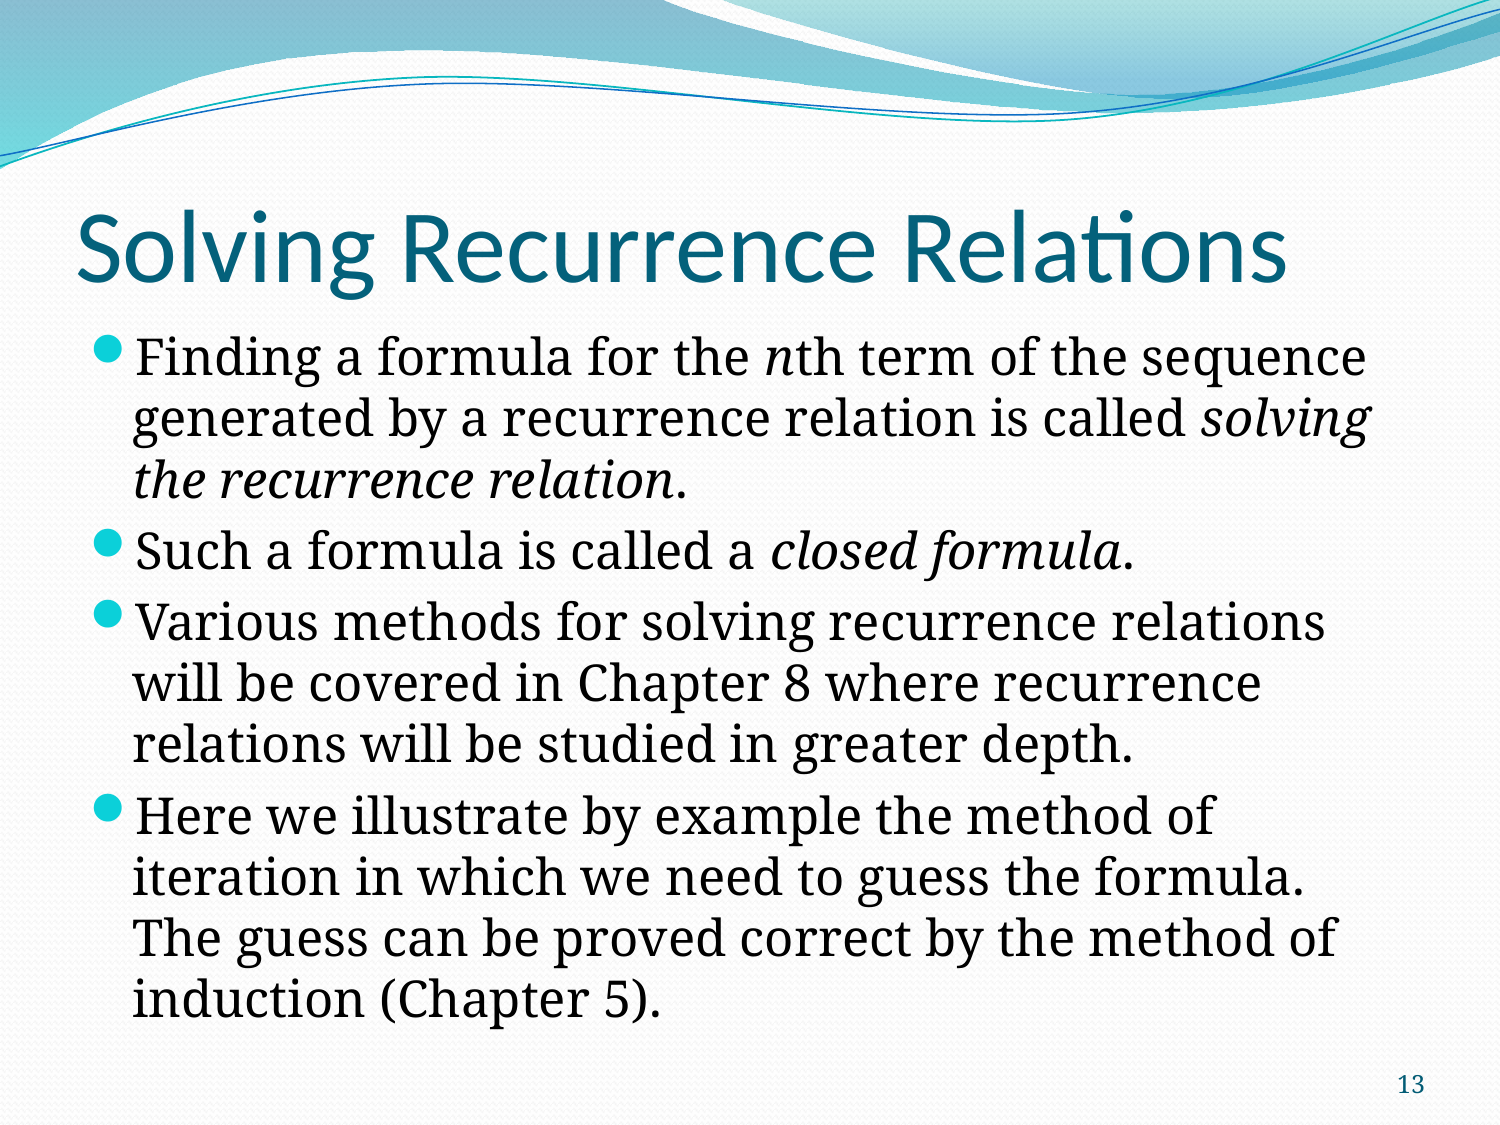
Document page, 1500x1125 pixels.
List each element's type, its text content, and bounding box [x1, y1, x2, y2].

title Solving Recurrence Relations [75, 115, 1425, 303]
slide_number 13 [1299, 1042, 1425, 1103]
list Finding a formula for the nth term of the sequence generated by a recurrence relation is called solving the recurrence relation. Such a formula is called a closed formula. Various methods for solving recurrence relations will be covered in Chapter 8 where recurrence relations will be studied in greater depth. Here we illustrate by example the method of iteration in which we need to guess the formula. The guess can be proved correct by the method of induction (Chapter 5). [75, 317, 1425, 1038]
